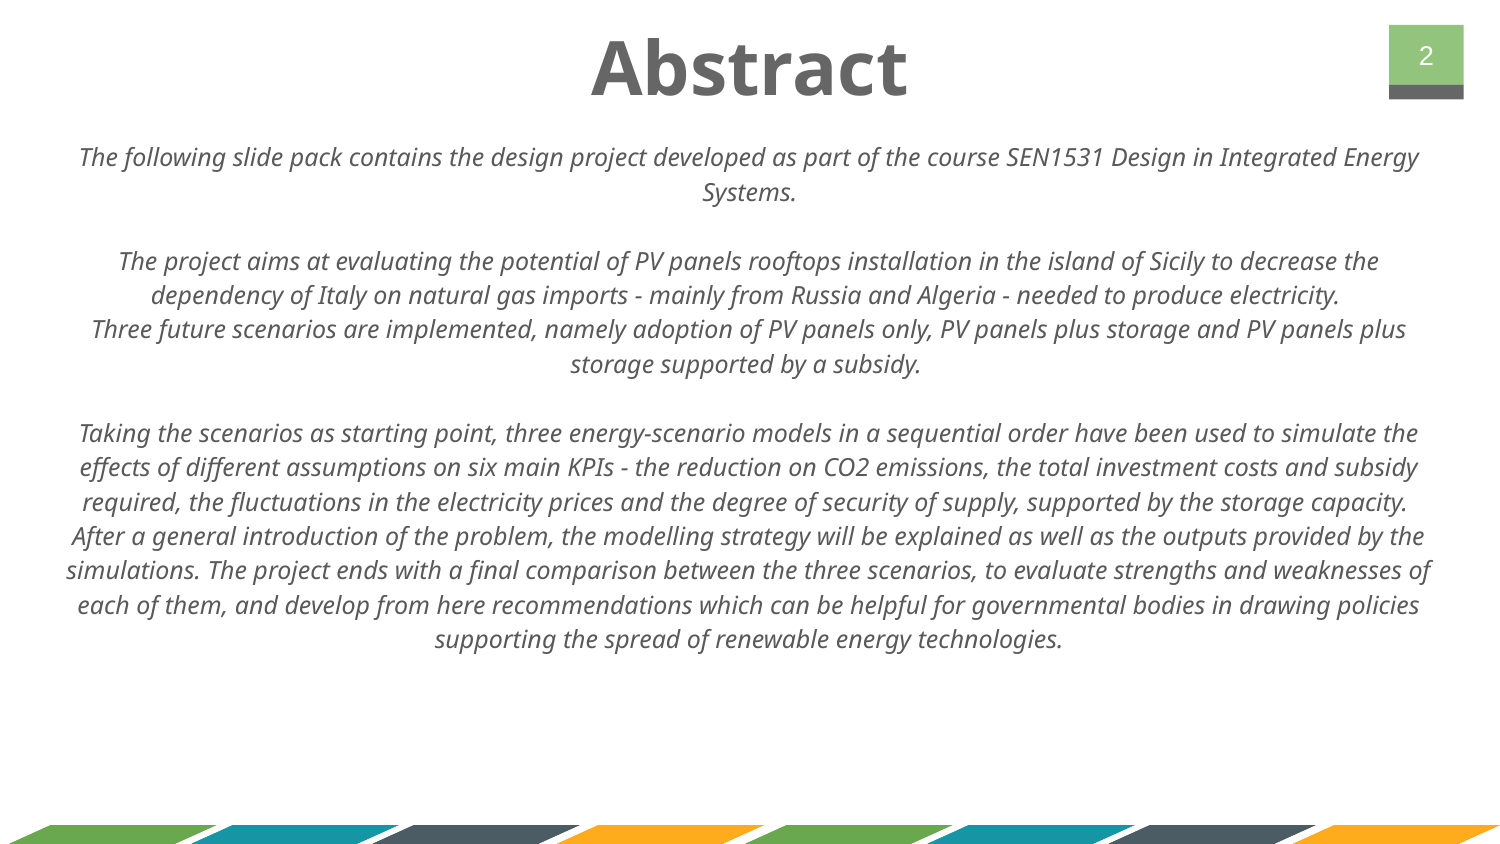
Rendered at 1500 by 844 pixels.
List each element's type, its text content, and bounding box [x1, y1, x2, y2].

slide_number ‹#› [1381, 22, 1472, 88]
list The following slide pack contains the design project developed as part of the course SEN1531 Design in Integrated Energy Systems. The project aims at evaluating the potential of PV panels rooftops installation in the island of Sicily to decrease the dependency of Italy on natural gas imports - mainly from Russia and Algeria - needed to produce electricity. Three future scenarios are implemented, namely adoption of PV panels only, PV panels plus storage and PV panels plus storage supported by a subsidy. Taking the scenarios as starting point, three energy-scenario models in a sequential order have been used to simulate the effects of different assumptions on six main KPIs - the reduction on CO2 emissions, the total investment costs and subsidy required, the fluctuations in the electricity prices and the degree of security of supply, supported by the storage capacity. After a general introduction of the problem, the modelling strategy will be explained as well as the outputs provided by the simulations. The project ends with a final comparison between the three scenarios, to evaluate strengths and weaknesses of each of them, and develop from here recommendations which can be helpful for governmental bodies in drawing policies supporting the spread of renewable energy technologies. [51, 122, 1449, 725]
title Abstract [51, 5, 1449, 100]
